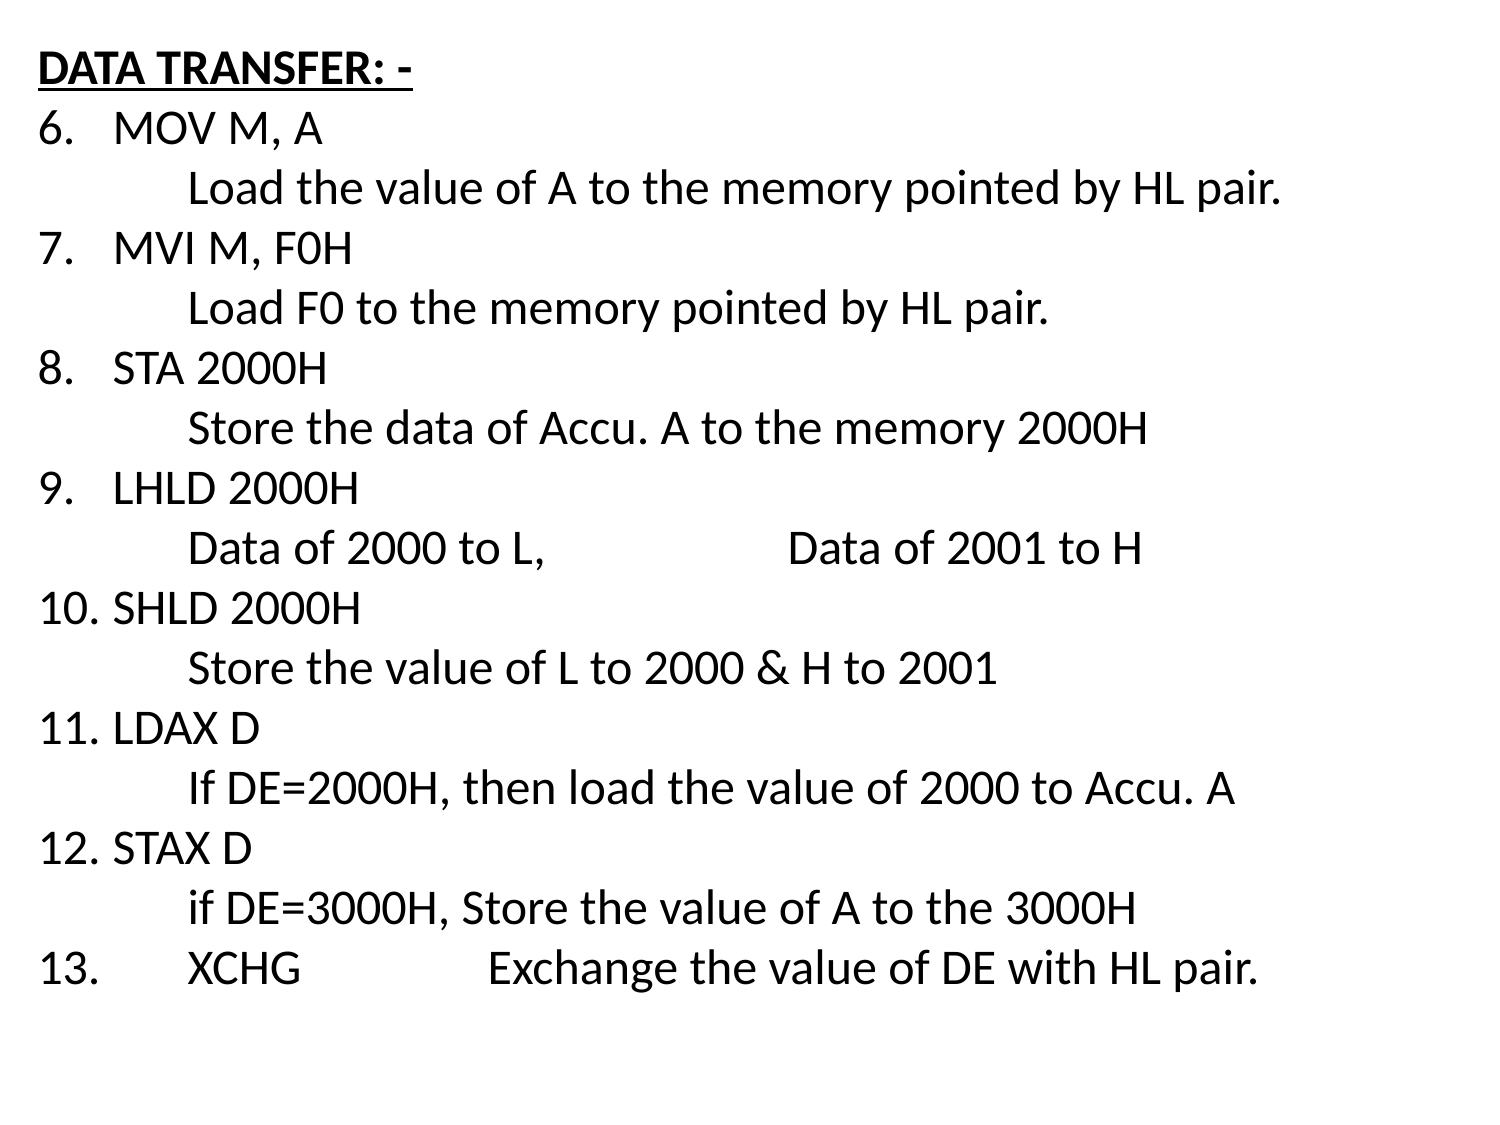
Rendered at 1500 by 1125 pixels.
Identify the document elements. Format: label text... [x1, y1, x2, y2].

text_box DATA TRANSFER: - MOV M, A Load the value of A to the memory pointed by HL pair. MVI M, F0H Load F0 to the memory pointed by HL pair. STA 2000H Store the data of Accu. A to the memory 2000H LHLD 2000H Data of 2000 to L, Data of 2001 to H SHLD 2000H Store the value of L to 2000 & H to 2001 LDAX D If DE=2000H, then load the value of 2000 to Accu. A STAX D if DE=3000H, Store the value of A to the 3000H 13. XCHG Exchange the value of DE with HL pair. [37, 34, 1400, 995]
